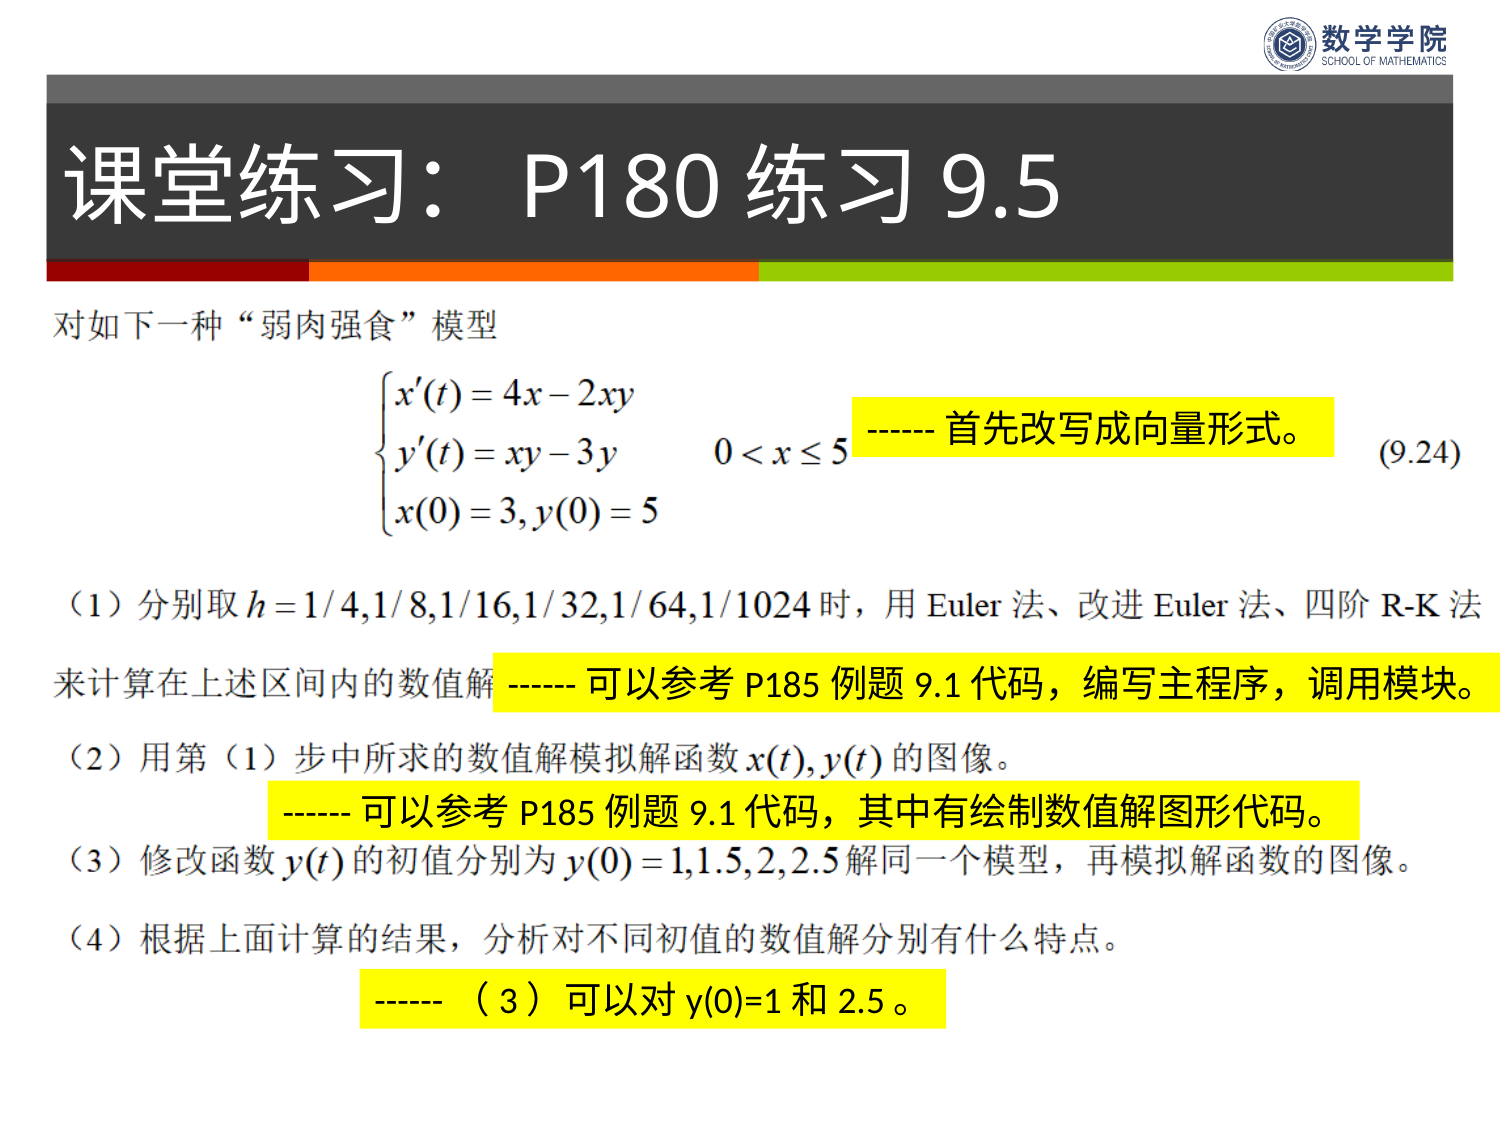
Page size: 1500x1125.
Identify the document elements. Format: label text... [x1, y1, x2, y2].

picture [38, 294, 1493, 970]
text_box ------（3）可以对y(0)=1和2.5。 [359, 985, 947, 1029]
picture [1263, 17, 1447, 71]
title 课堂练习：P180练习9.5 [46, 103, 1454, 263]
